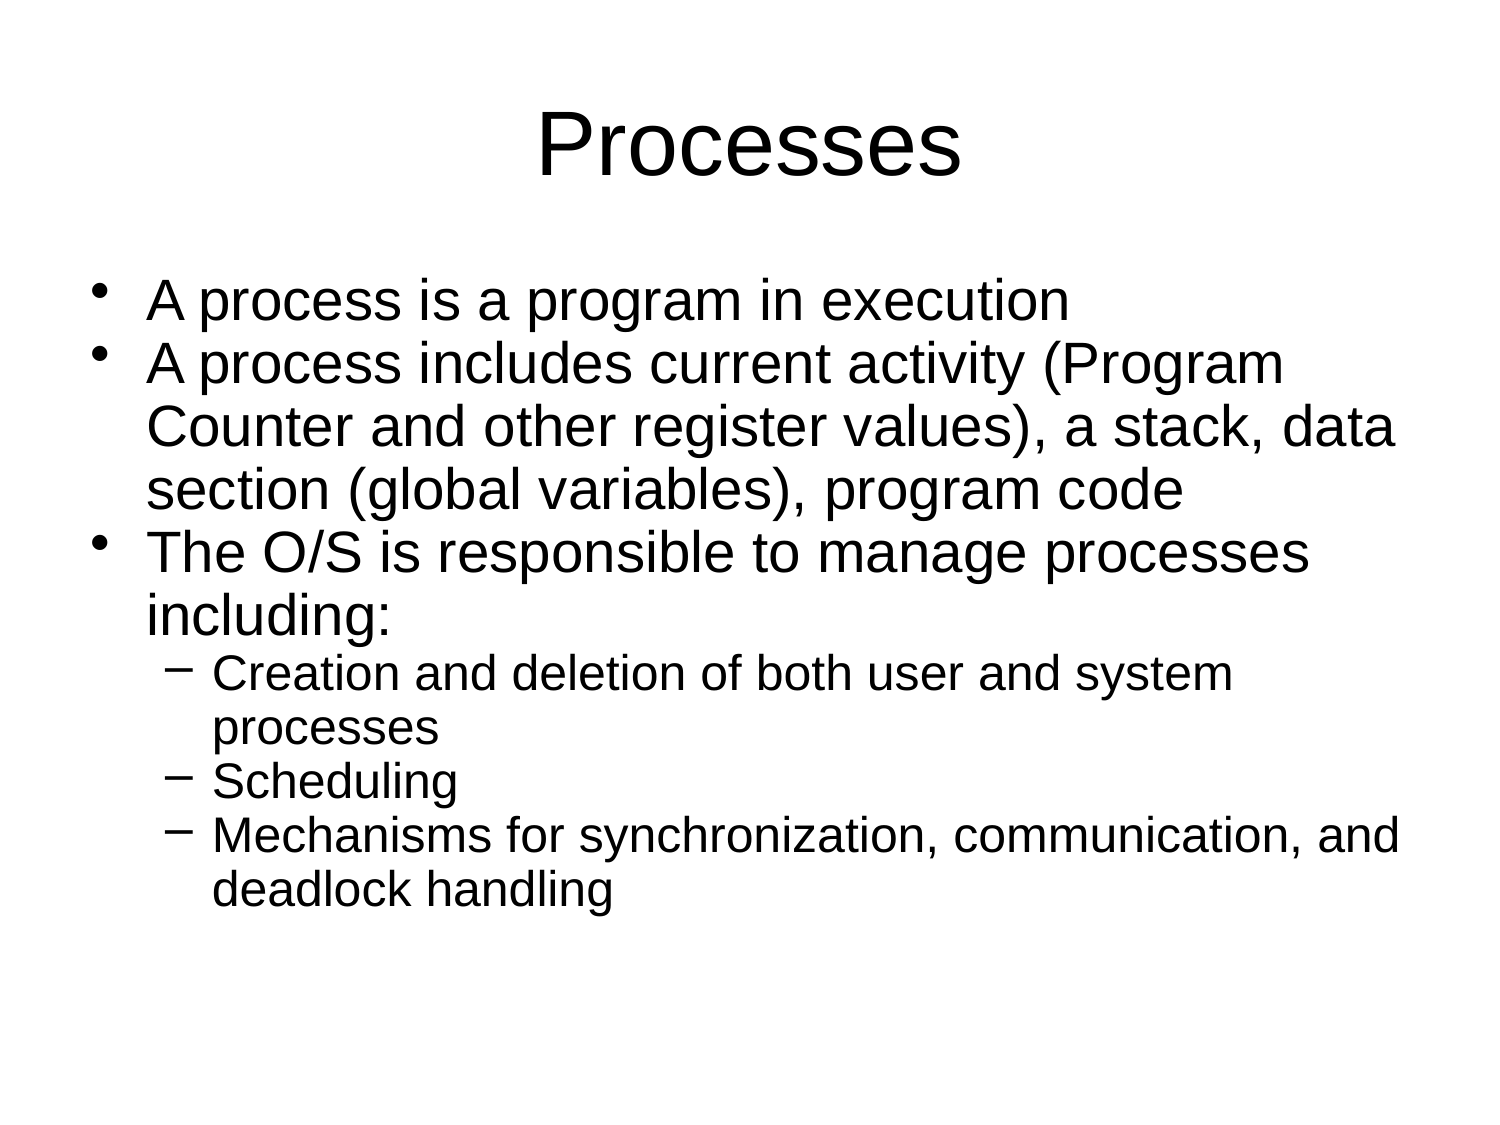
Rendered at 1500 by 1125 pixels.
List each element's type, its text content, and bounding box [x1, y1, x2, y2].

title Processes [75, 45, 1425, 233]
list A process is a program in execution A process includes current activity (Program Counter and other register values), a stack, data section (global variables), program code The O/S is responsible to manage processes including: Creation and deletion of both user and system processes Scheduling Mechanisms for synchronization, communication, and deadlock handling [75, 262, 1425, 1005]
